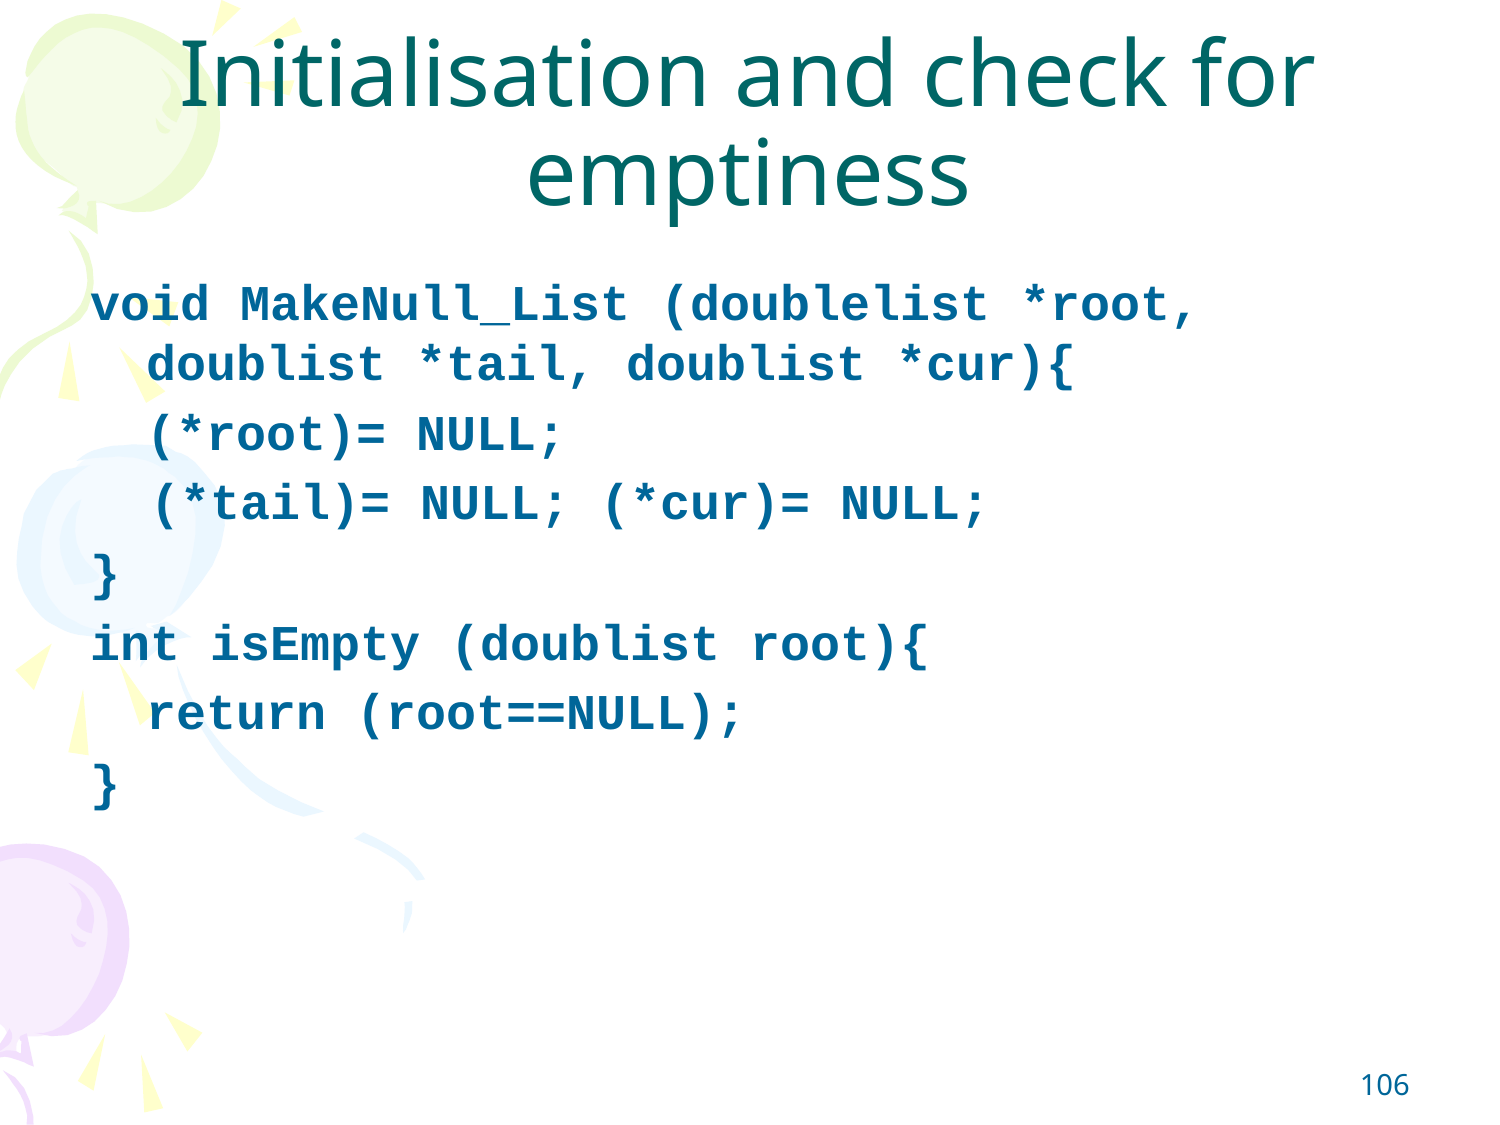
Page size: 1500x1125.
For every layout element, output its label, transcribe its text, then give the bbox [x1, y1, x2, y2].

title Initialisation and check for emptiness [72, 16, 1426, 233]
slide_number 106 [1074, 1058, 1426, 1096]
list void MakeNull_List (doublelist *root, doublist *tail, doublist *cur){ (*root)= NULL; (*tail)= NULL; (*cur)= NULL; } int isEmpty (doublist root){ return (root==NULL); } [74, 262, 1426, 994]
